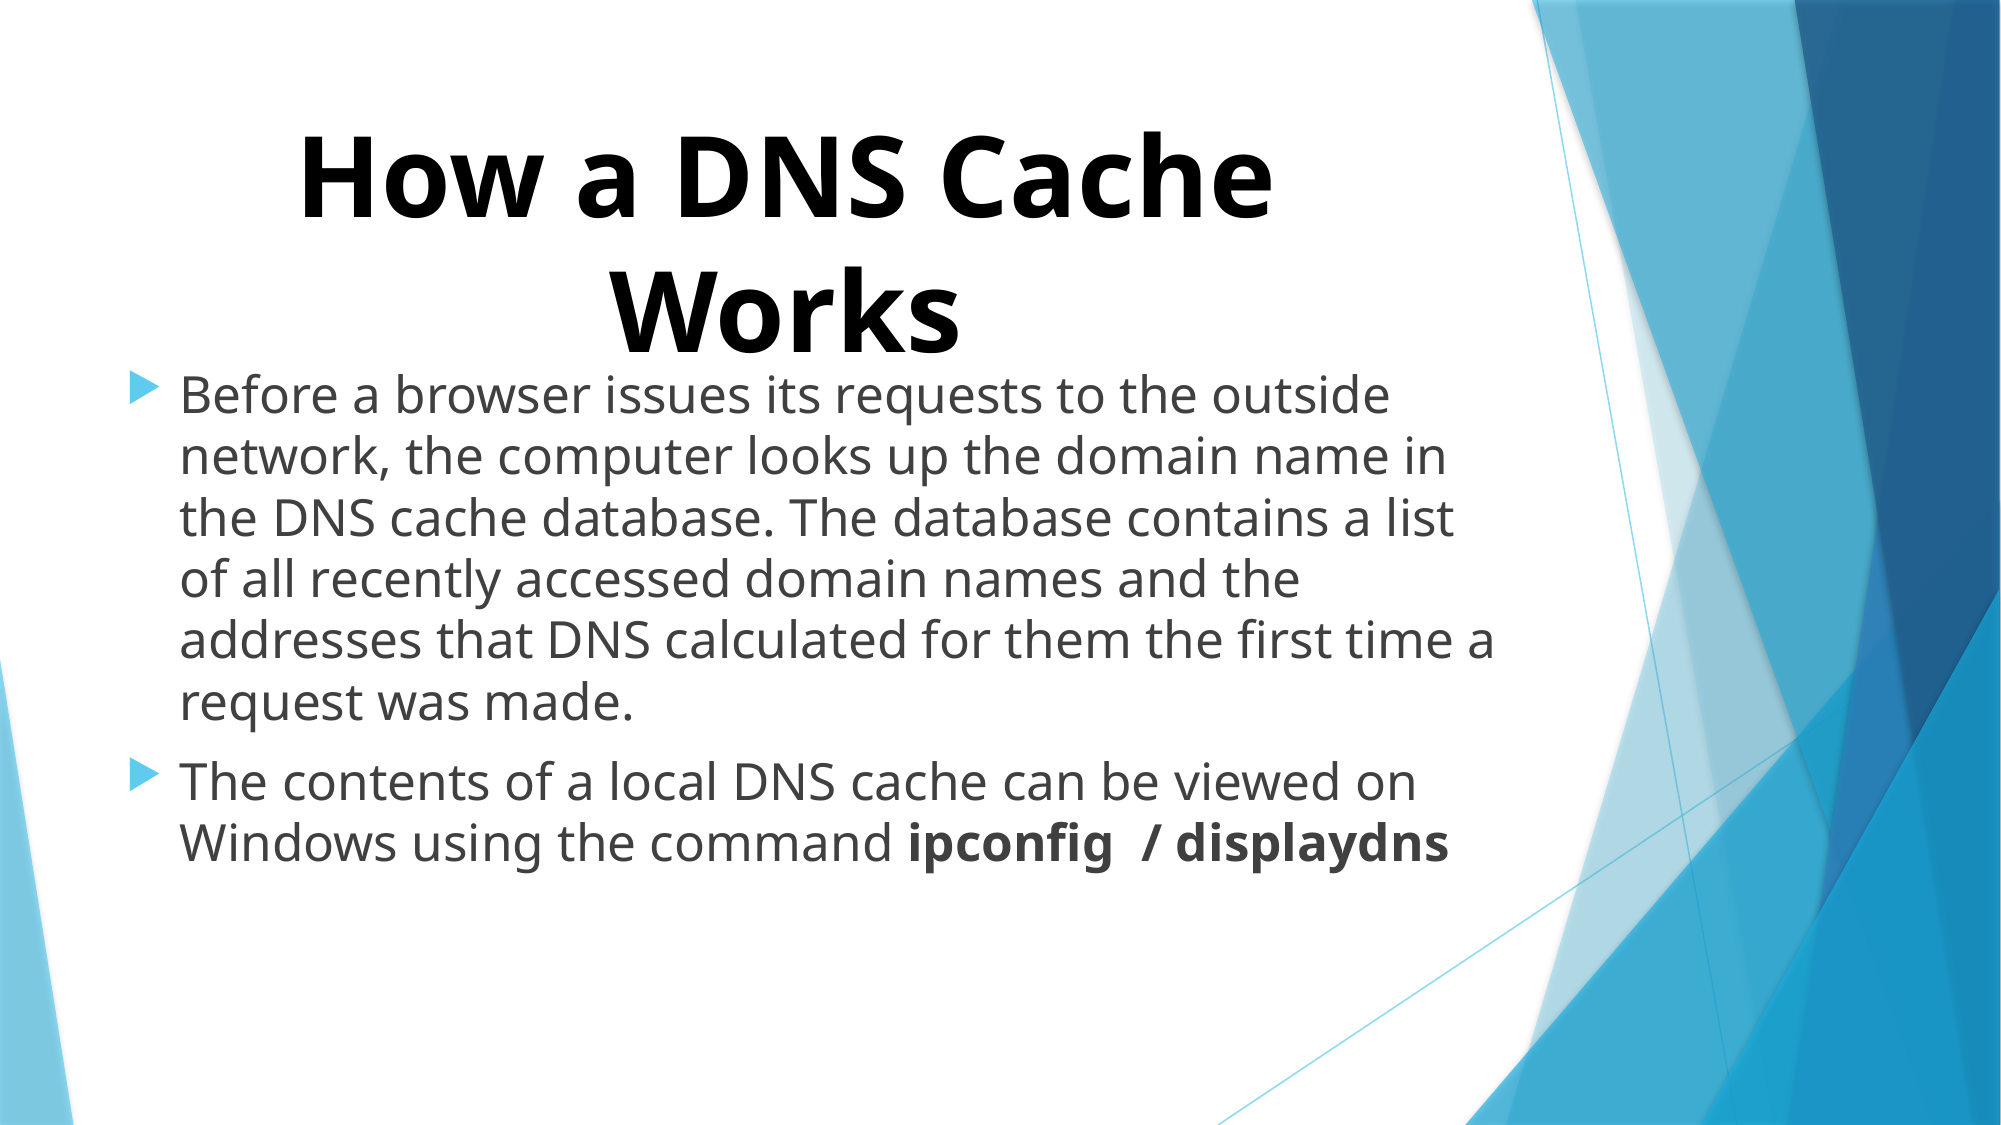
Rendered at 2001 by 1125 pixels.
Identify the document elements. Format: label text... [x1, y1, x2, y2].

title How a DNS Cache Works [111, 97, 1462, 285]
list Before a browser issues its requests to the outside network, the computer looks up the domain name in the DNS cache database. The database contains a list of all recently accessed domain names and the addresses that DNS calculated for them the first time a request was made. The contents of a local DNS cache can be viewed on Windows using the command ipconfig / displaydns [111, 354, 1522, 992]
